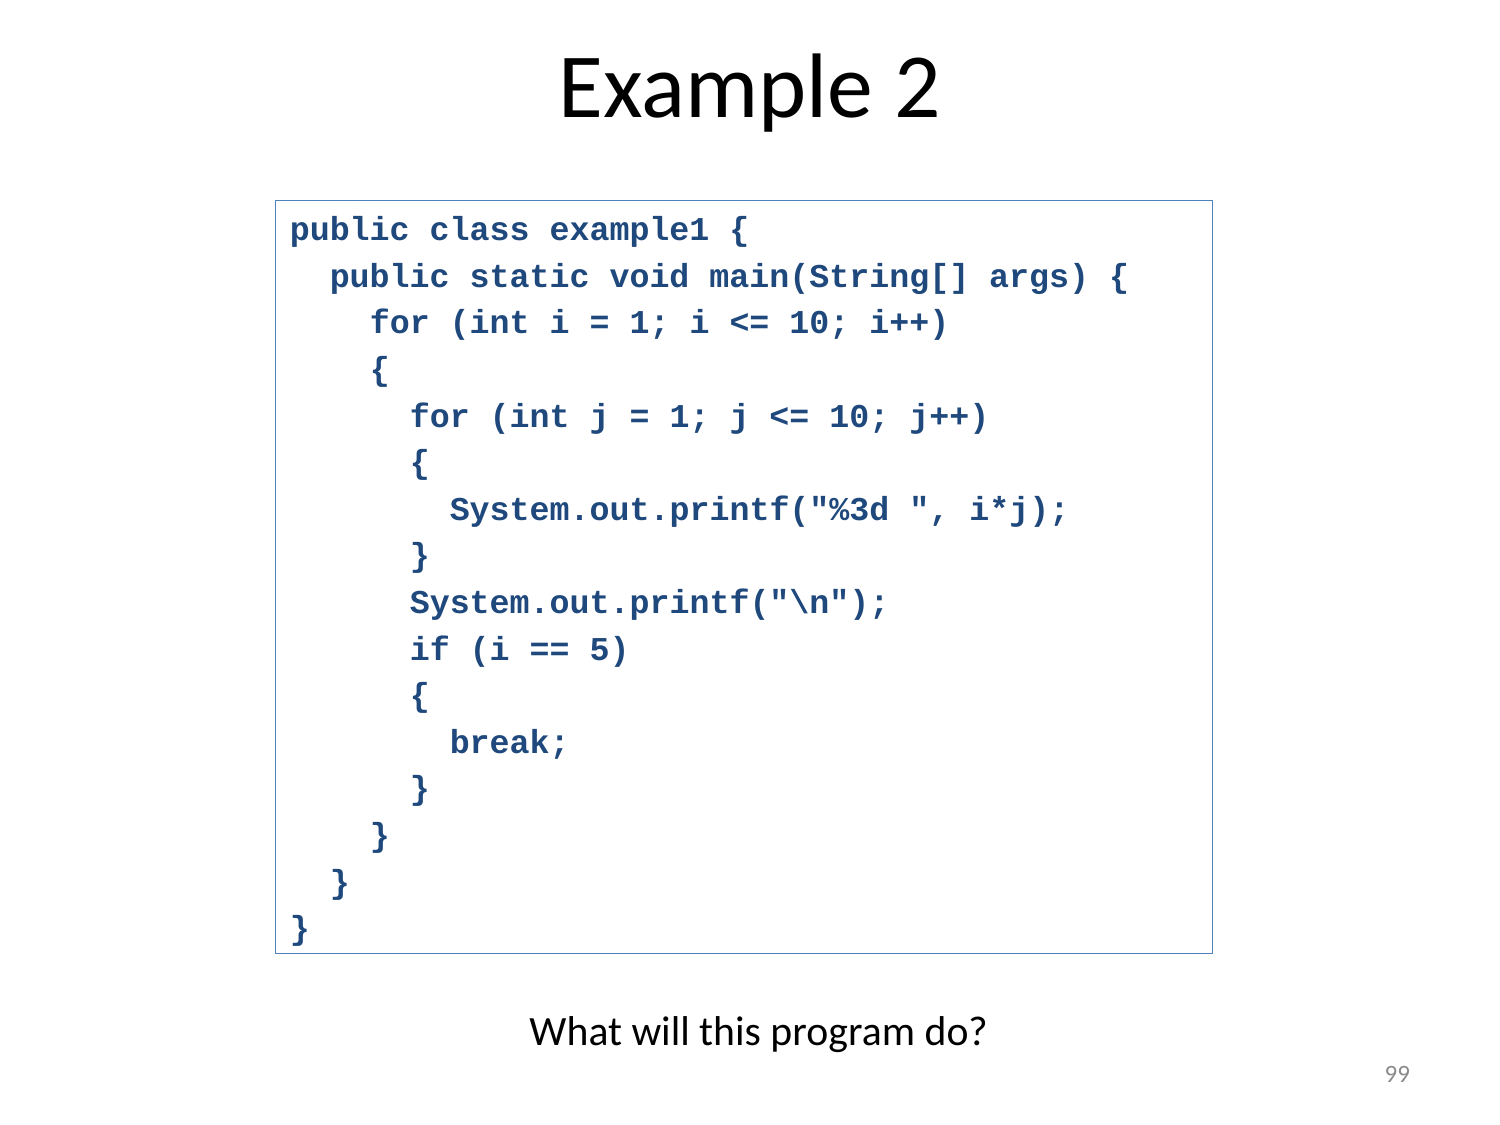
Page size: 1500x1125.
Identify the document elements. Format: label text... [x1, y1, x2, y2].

title Example 2 [75, 12, 1425, 150]
slide_number 99 [1074, 1042, 1425, 1103]
text_box What will this program do? [514, 996, 1003, 1062]
text_box public class example1 { public static void main(String[] args) { for (int i = 1; i <= 10; i++) { for (int j = 1; j <= 10; j++) { System.out.printf("%3d ", i*j); } System.out.printf("\n"); if (i == 5) { break; } } } } [275, 200, 1213, 954]
